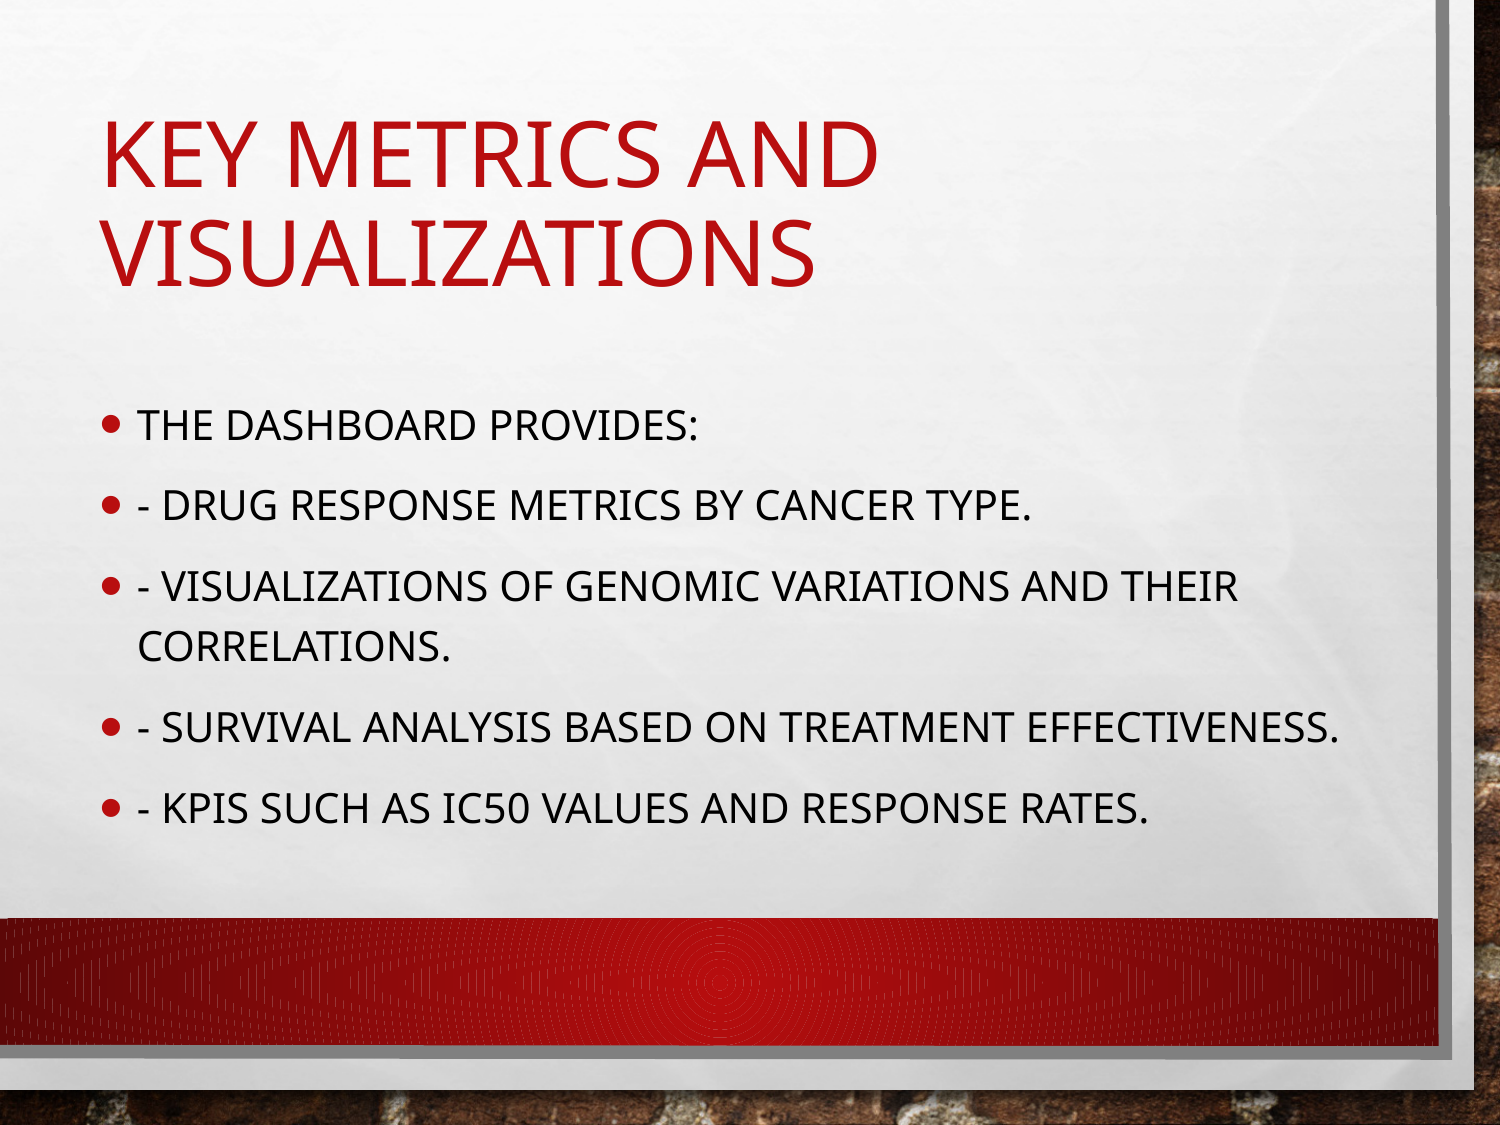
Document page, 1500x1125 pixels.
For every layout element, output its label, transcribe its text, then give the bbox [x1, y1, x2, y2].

title Key Metrics and Visualizations [84, 112, 1364, 302]
list The dashboard provides: - Drug response metrics by cancer type. - Visualizations of genomic variations and their correlations. - Survival analysis based on treatment effectiveness. - KPIs such as IC50 values and response rates. [84, 338, 1364, 882]
picture [0, 0, 1500, 1125]
